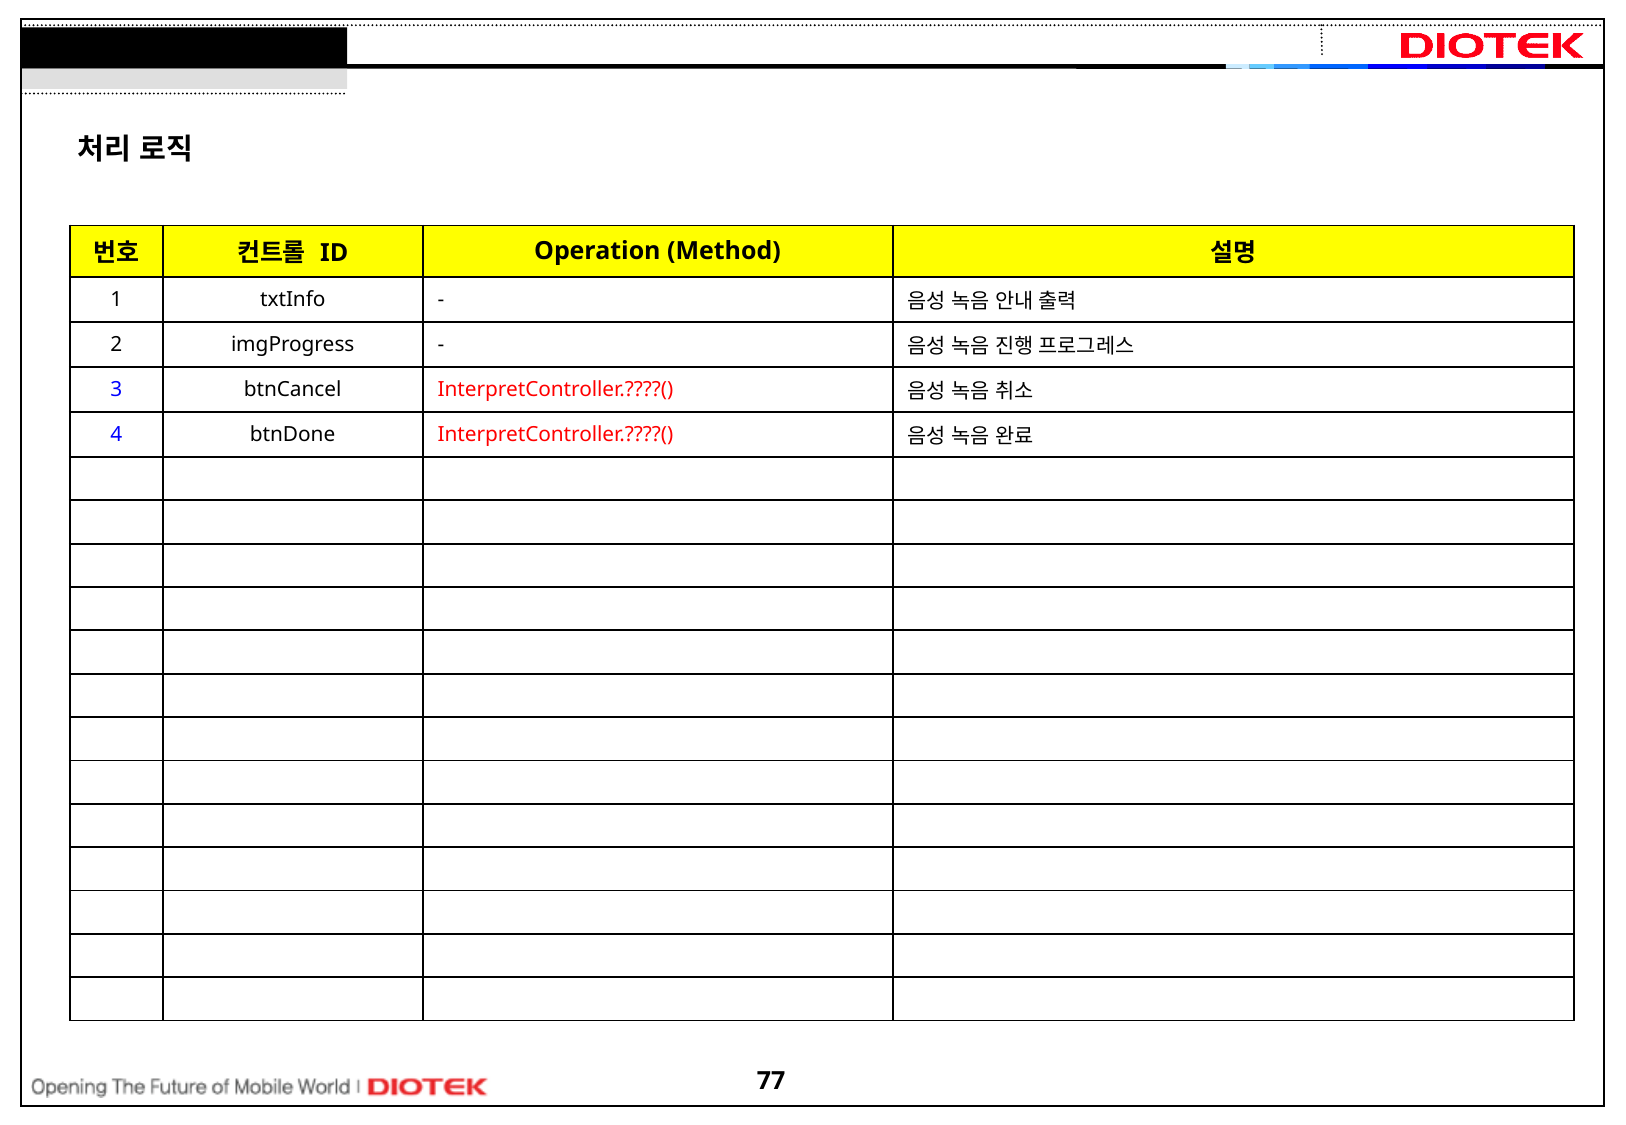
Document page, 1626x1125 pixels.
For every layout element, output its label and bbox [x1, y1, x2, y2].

table_cell [894, 368, 1573, 411]
table_cell [424, 588, 892, 629]
table_cell [71, 323, 162, 366]
table_cell [164, 278, 422, 321]
table_cell [71, 761, 162, 803]
table_cell [424, 761, 892, 803]
table_cell [894, 761, 1573, 803]
table_cell [71, 805, 162, 846]
table_cell [424, 458, 892, 499]
table_cell [894, 848, 1573, 890]
table_cell [424, 935, 892, 976]
table_cell [164, 761, 422, 803]
table_cell [894, 978, 1573, 1020]
table_cell [894, 458, 1573, 499]
table_cell [164, 848, 422, 890]
table_cell [164, 501, 422, 543]
table_cell [71, 848, 162, 890]
table_cell [164, 718, 422, 760]
table_cell [164, 978, 422, 1020]
table_cell [71, 718, 162, 760]
table_cell [424, 891, 892, 933]
table_cell [164, 368, 422, 411]
table_cell [71, 891, 162, 933]
table_cell [894, 545, 1573, 586]
table_cell [164, 588, 422, 629]
table_cell [71, 458, 162, 499]
table_cell [71, 368, 162, 411]
table_cell [894, 501, 1573, 543]
table_cell [71, 631, 162, 673]
table_cell [71, 675, 162, 716]
table_cell [164, 323, 422, 366]
table_cell [164, 545, 422, 586]
table_cell [71, 978, 162, 1020]
table_cell [894, 675, 1573, 716]
table_cell [424, 323, 892, 366]
table_cell [164, 413, 422, 456]
table_cell [164, 935, 422, 976]
table_cell [894, 413, 1573, 456]
table_cell [894, 718, 1573, 760]
table_cell [71, 935, 162, 976]
table_cell [424, 848, 892, 890]
table_cell [164, 458, 422, 499]
table_cell [164, 675, 422, 716]
table_cell [894, 891, 1573, 933]
table_cell [71, 501, 162, 543]
picture [31, 1066, 508, 1098]
table_cell [424, 675, 892, 716]
table_header [164, 226, 422, 276]
table_cell [424, 413, 892, 456]
table_cell [71, 278, 162, 321]
table_header [71, 226, 162, 276]
table_cell [424, 978, 892, 1020]
table_cell [894, 805, 1573, 846]
picture [1401, 33, 1584, 58]
table_cell [894, 588, 1573, 629]
table_cell [71, 545, 162, 586]
table_cell [424, 631, 892, 673]
table_cell [894, 631, 1573, 673]
table_cell [71, 588, 162, 629]
table_cell [424, 718, 892, 760]
table_cell [424, 545, 892, 586]
table_cell [424, 805, 892, 846]
table_cell [424, 501, 892, 543]
table_cell [424, 368, 892, 411]
table_cell [164, 631, 422, 673]
table_cell [424, 278, 892, 321]
table_cell [71, 413, 162, 456]
text_box [62, 123, 364, 174]
table_cell [164, 805, 422, 846]
table_cell [894, 323, 1573, 366]
table_cell [164, 891, 422, 933]
table_cell [894, 935, 1573, 976]
table_cell [894, 278, 1573, 321]
table_header [894, 226, 1573, 276]
table_header [424, 226, 892, 276]
